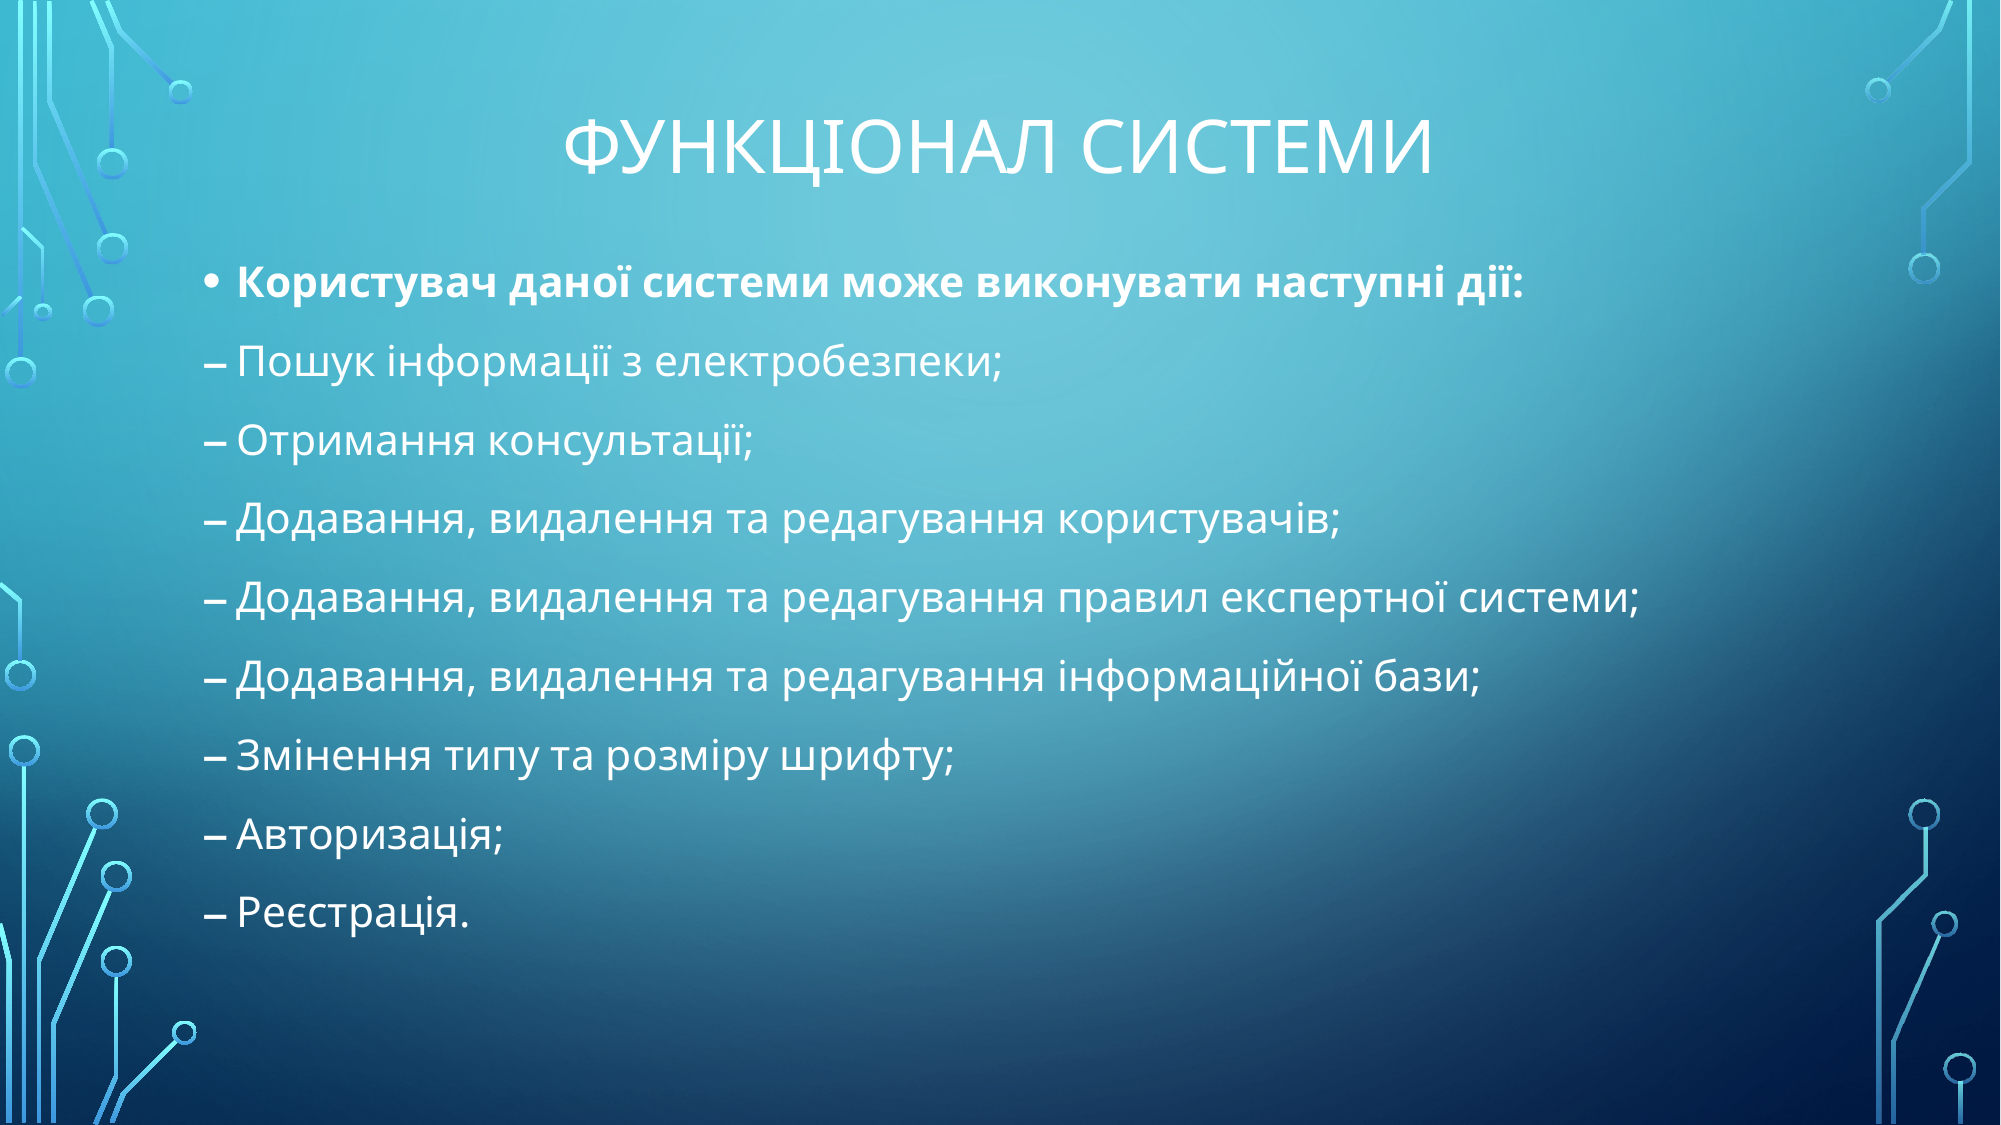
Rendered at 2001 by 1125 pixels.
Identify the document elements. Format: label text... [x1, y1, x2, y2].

list Користувач даної системи може виконувати наступні дії: Пошук інформації з електробезпеки; Отримання консультації; Додавання, видалення та редагування користувачів; Додавання, видалення та редагування правил експертної системи; Додавання, видалення та редагування інформаційної бази; Змінення типу та розміру шрифту; Авторизація; Реєстрація. [187, 237, 1813, 950]
title Функціонал Системи [187, 101, 1813, 197]
